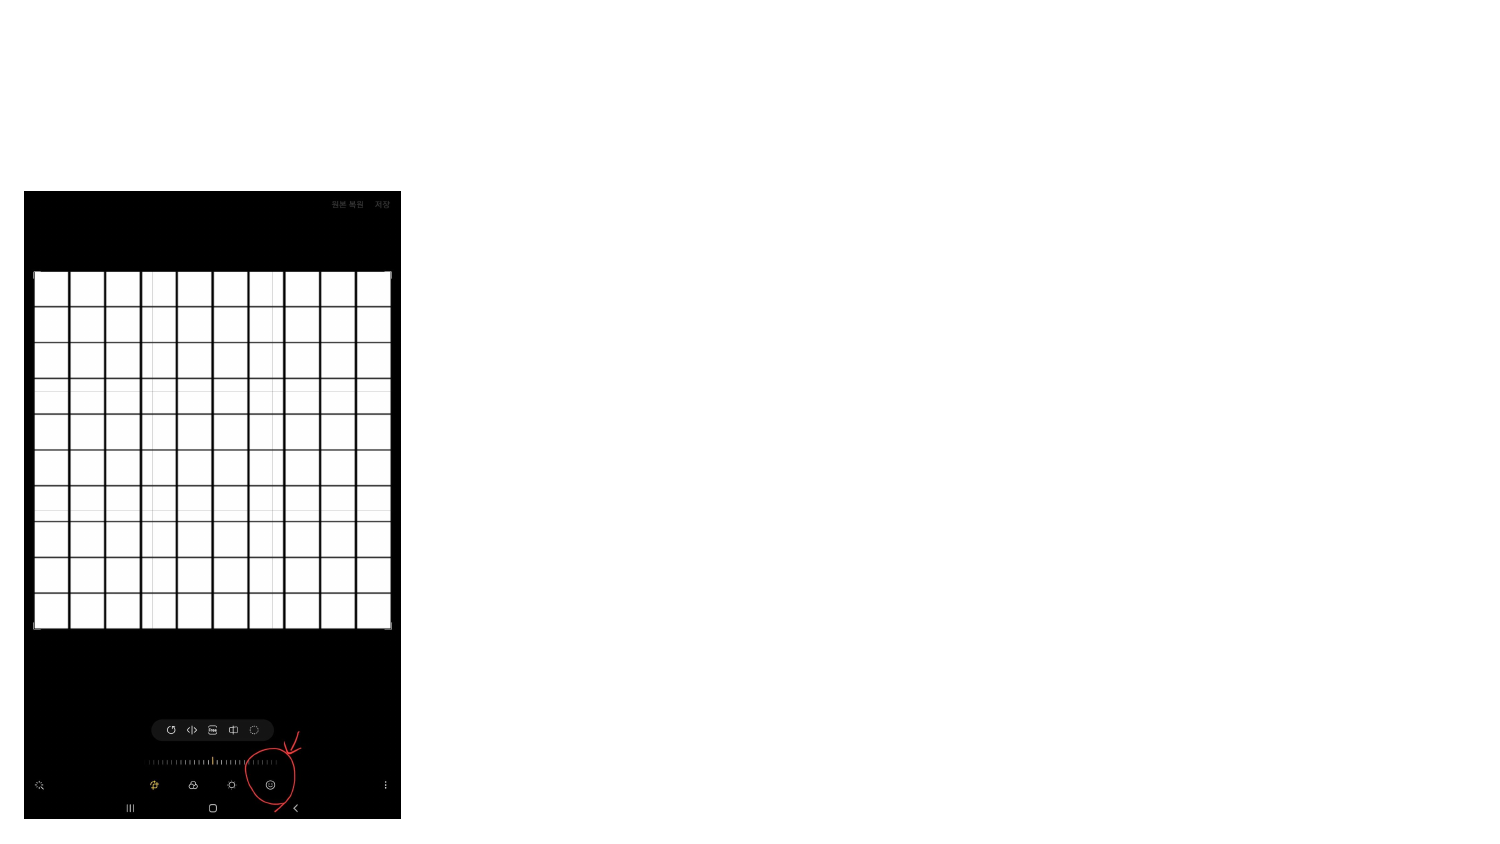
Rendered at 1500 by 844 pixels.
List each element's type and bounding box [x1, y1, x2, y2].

picture [24, 191, 402, 819]
